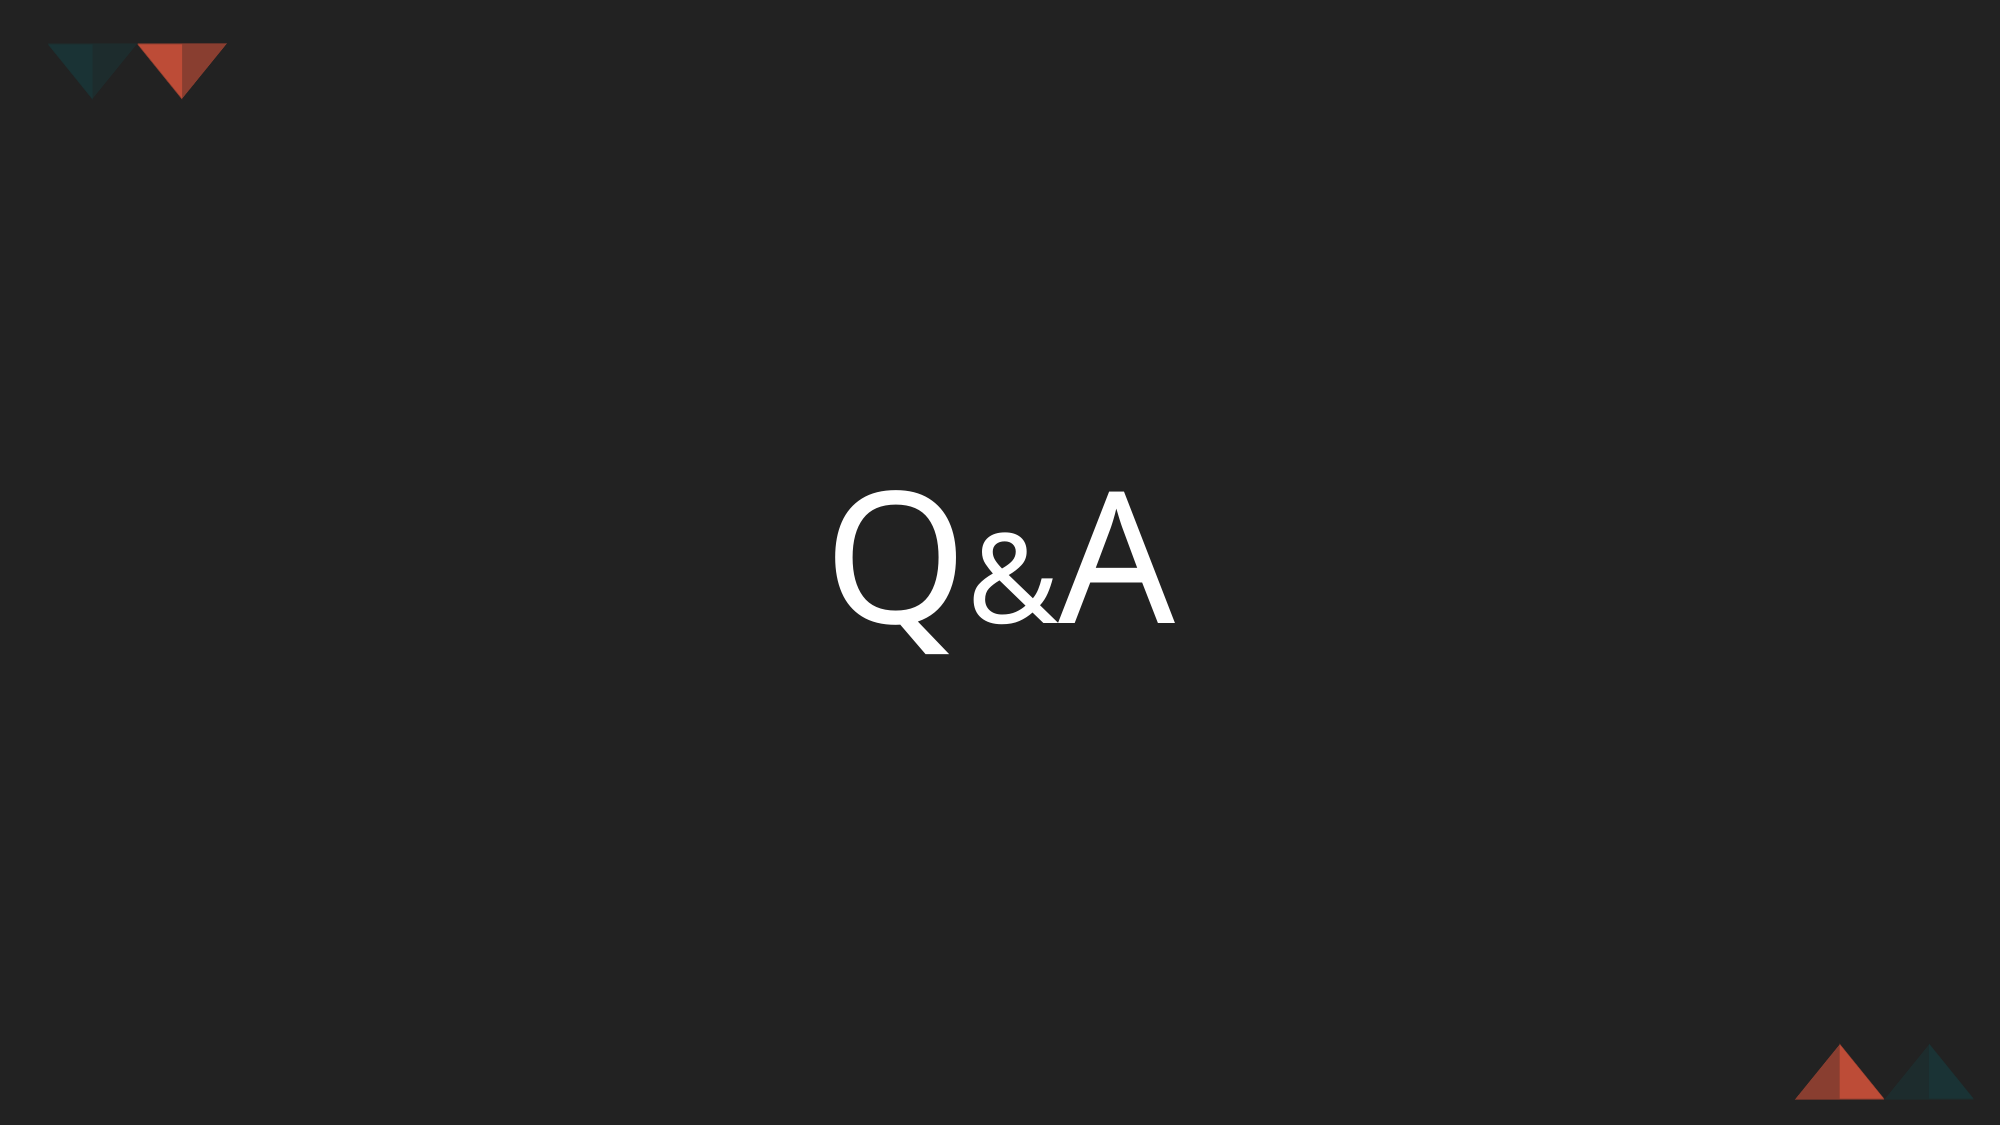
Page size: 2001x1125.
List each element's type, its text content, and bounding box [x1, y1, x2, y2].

title Q&A [249, 454, 1750, 671]
